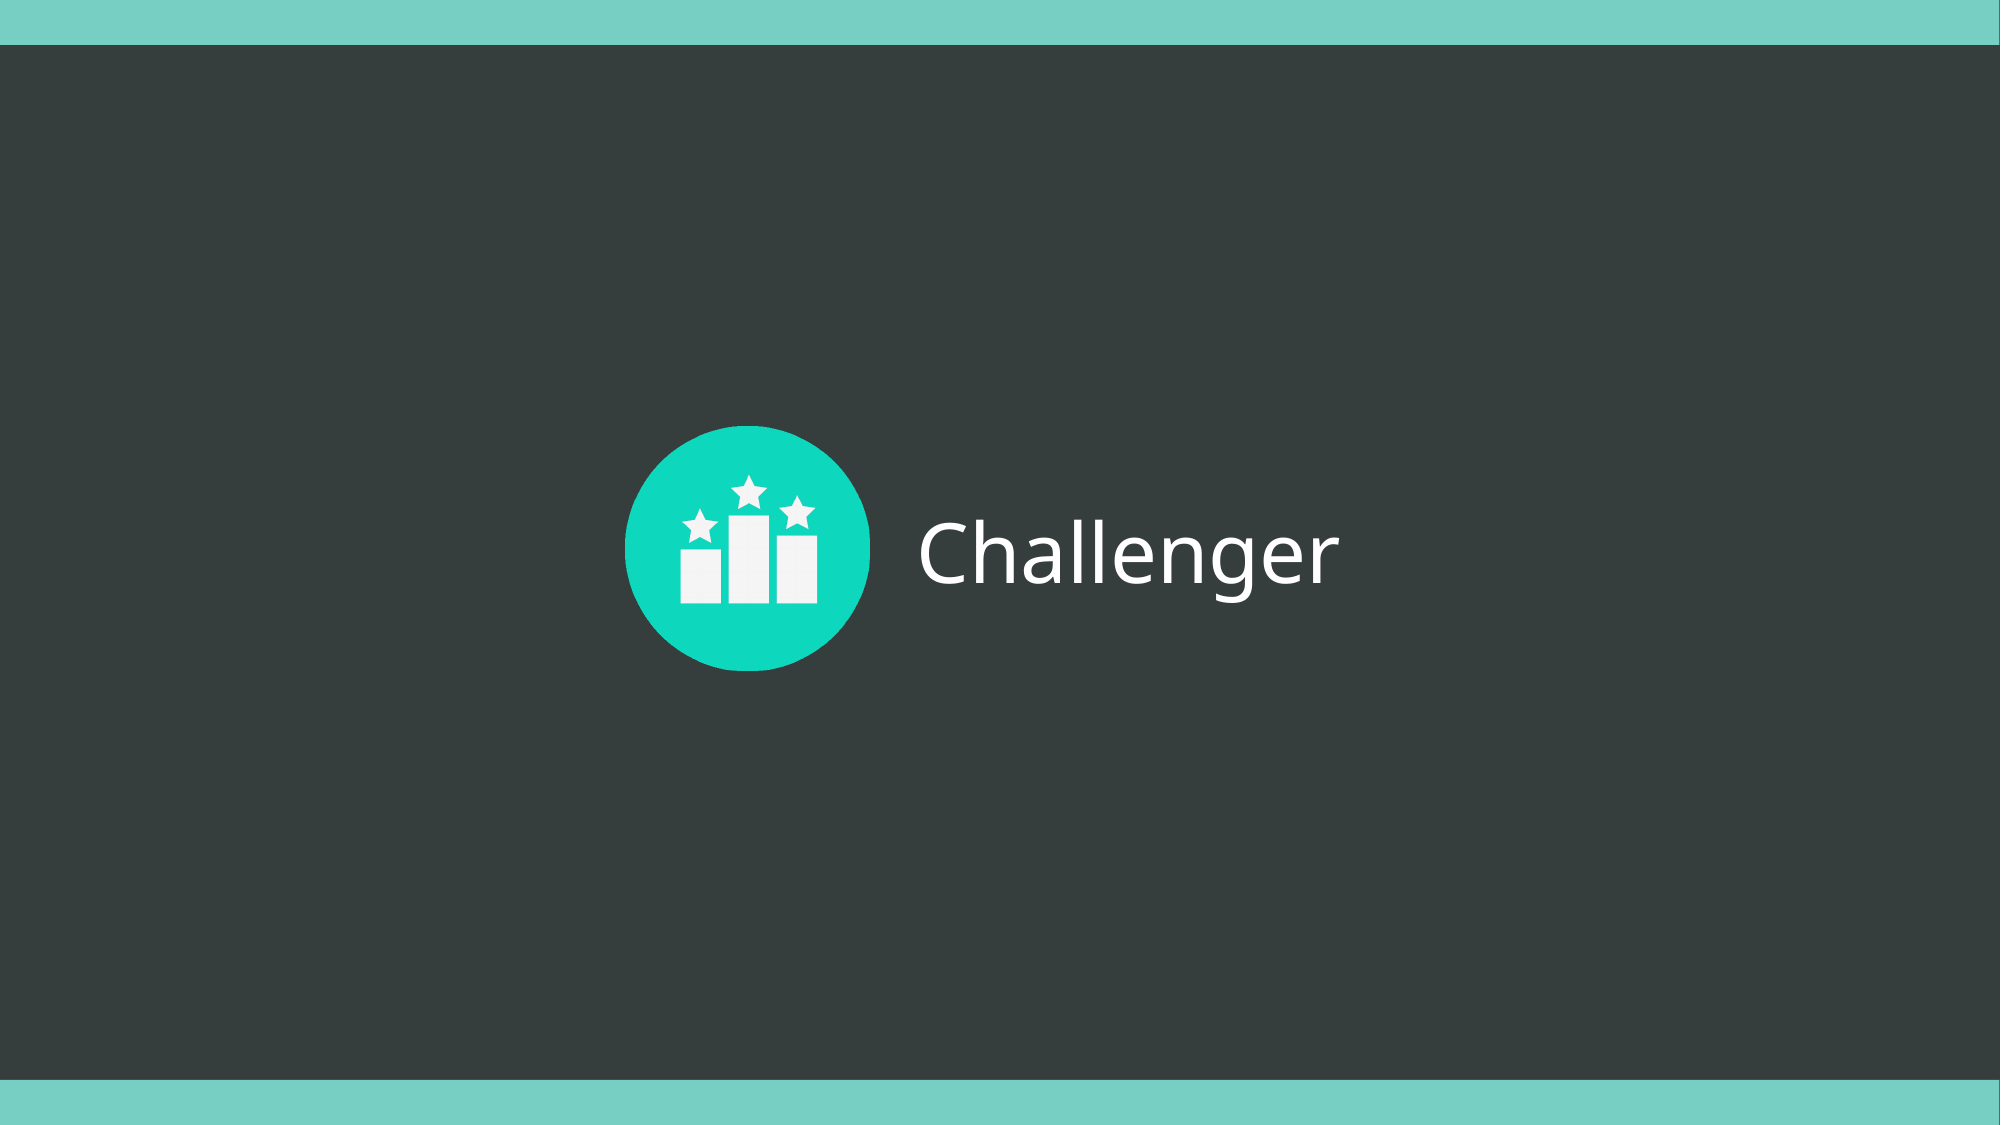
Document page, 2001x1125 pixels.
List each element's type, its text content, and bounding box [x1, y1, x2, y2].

picture [625, 426, 870, 671]
title Challenger [870, 487, 1390, 610]
